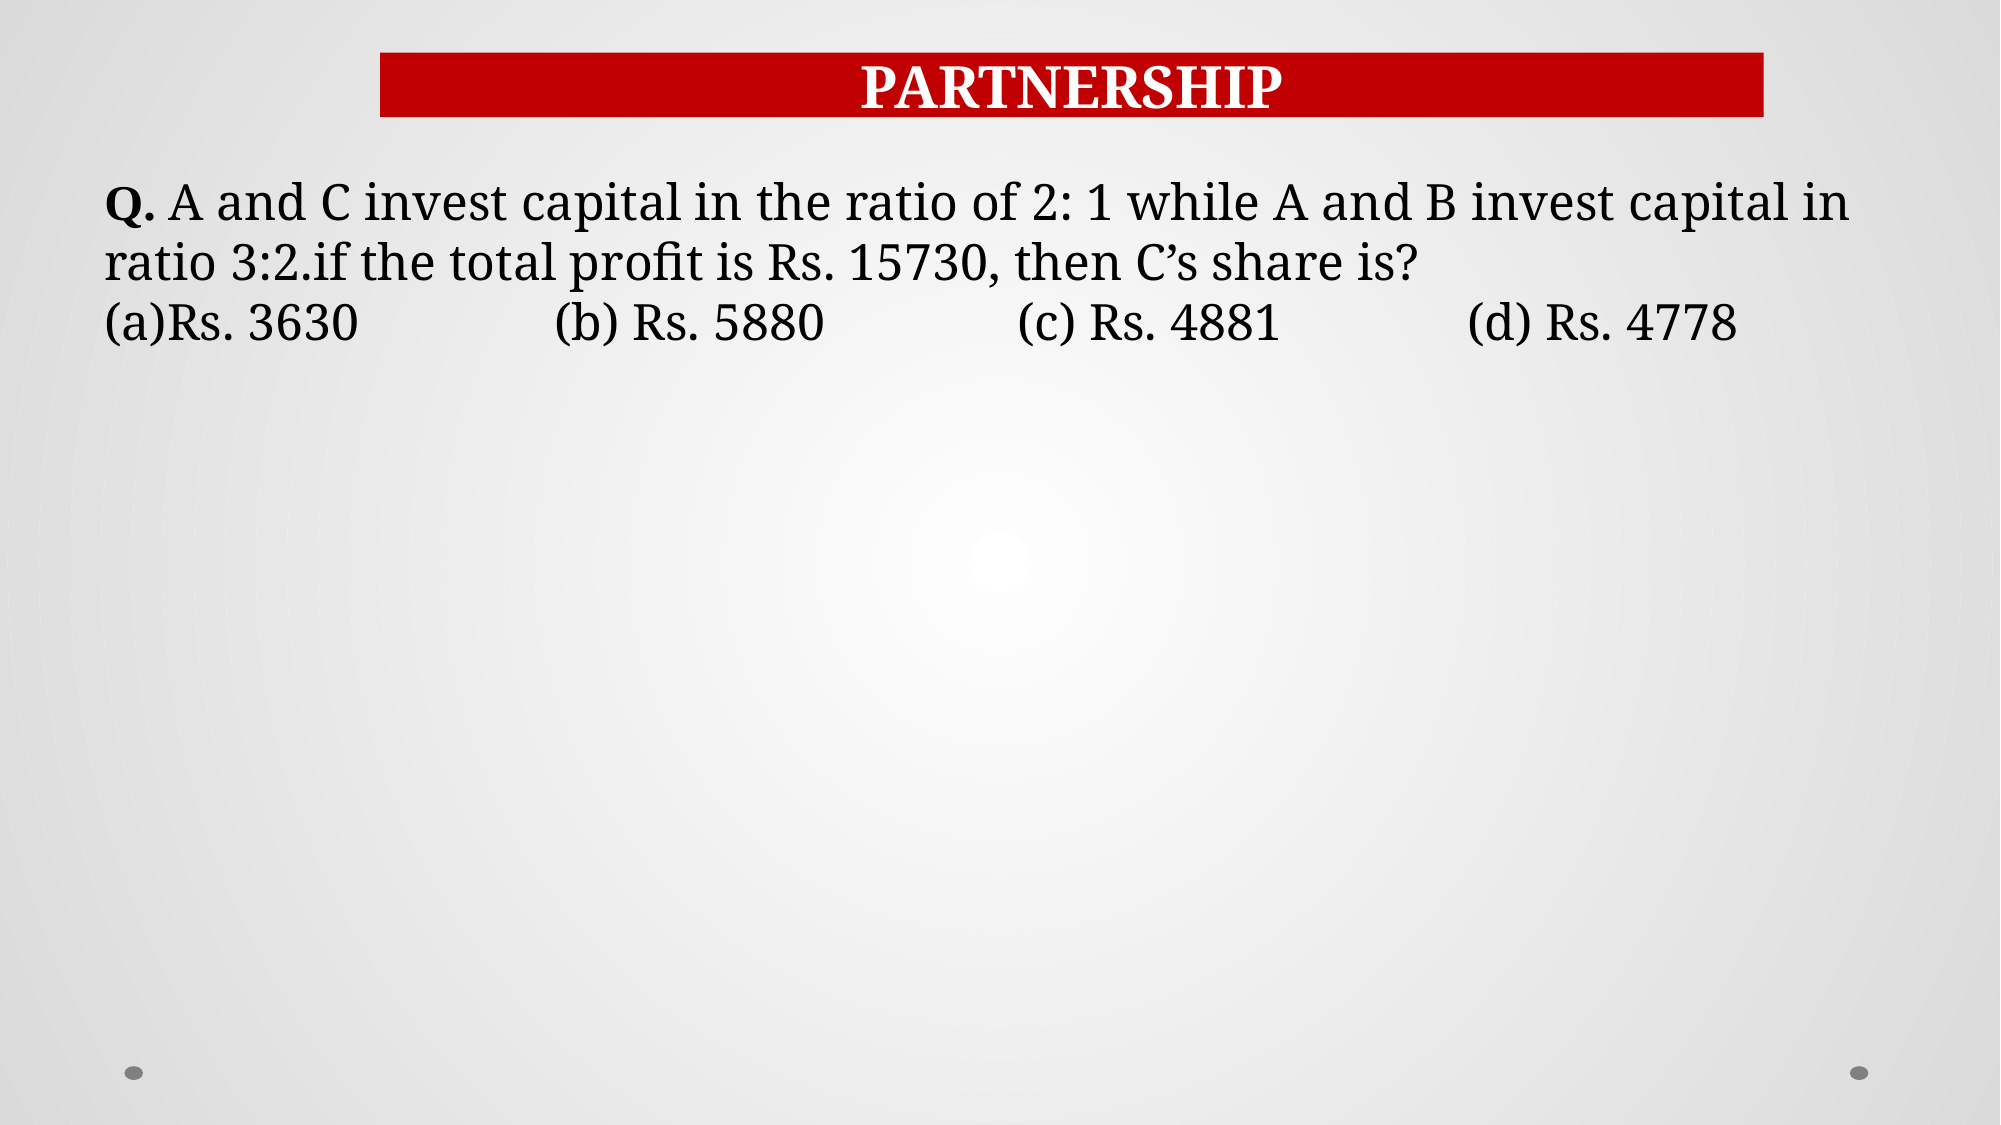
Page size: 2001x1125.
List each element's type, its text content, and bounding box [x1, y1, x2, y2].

text_box Q. A and C invest capital in the ratio of 2: 1 while A and B invest capital in ratio 3:2.if the total profit is Rs. 15730, then C’s share is? (a)Rs. 3630 (b) Rs. 5880 (c) Rs. 4881 (d) Rs. 4778 [89, 163, 1908, 418]
text_box PARTNERSHIP [380, 52, 1764, 118]
